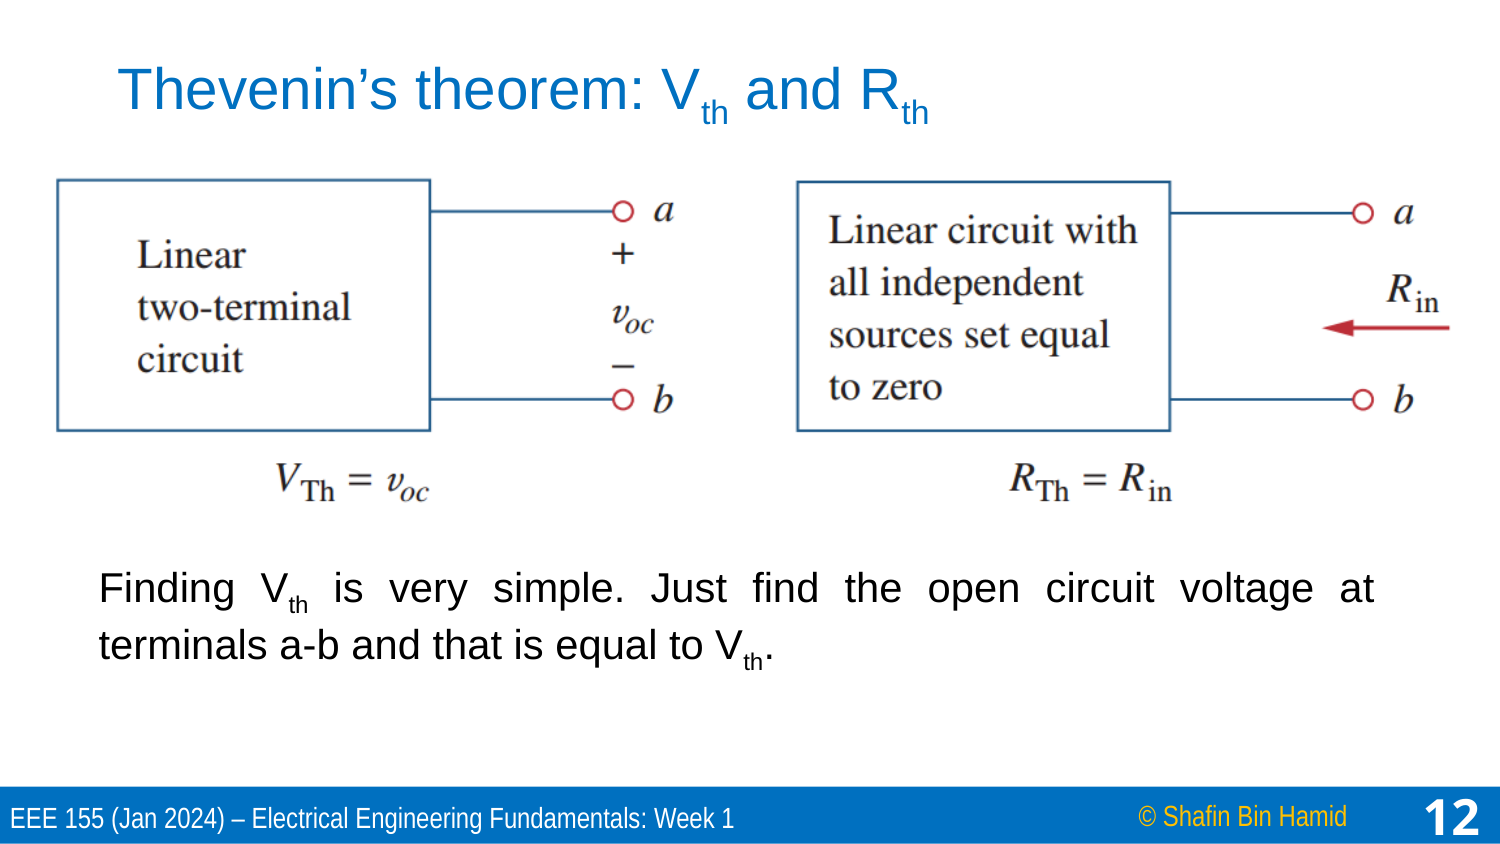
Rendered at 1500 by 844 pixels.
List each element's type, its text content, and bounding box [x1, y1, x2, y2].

text_box Finding Vth is very simple. Just find the open circuit voltage at terminals a-b and that is equal to Vth. [83, 553, 1390, 683]
title Thevenin’s theorem: Vth and Rth [103, 45, 1397, 138]
picture [25, 156, 1469, 526]
slide_number 12 [1389, 778, 1495, 826]
